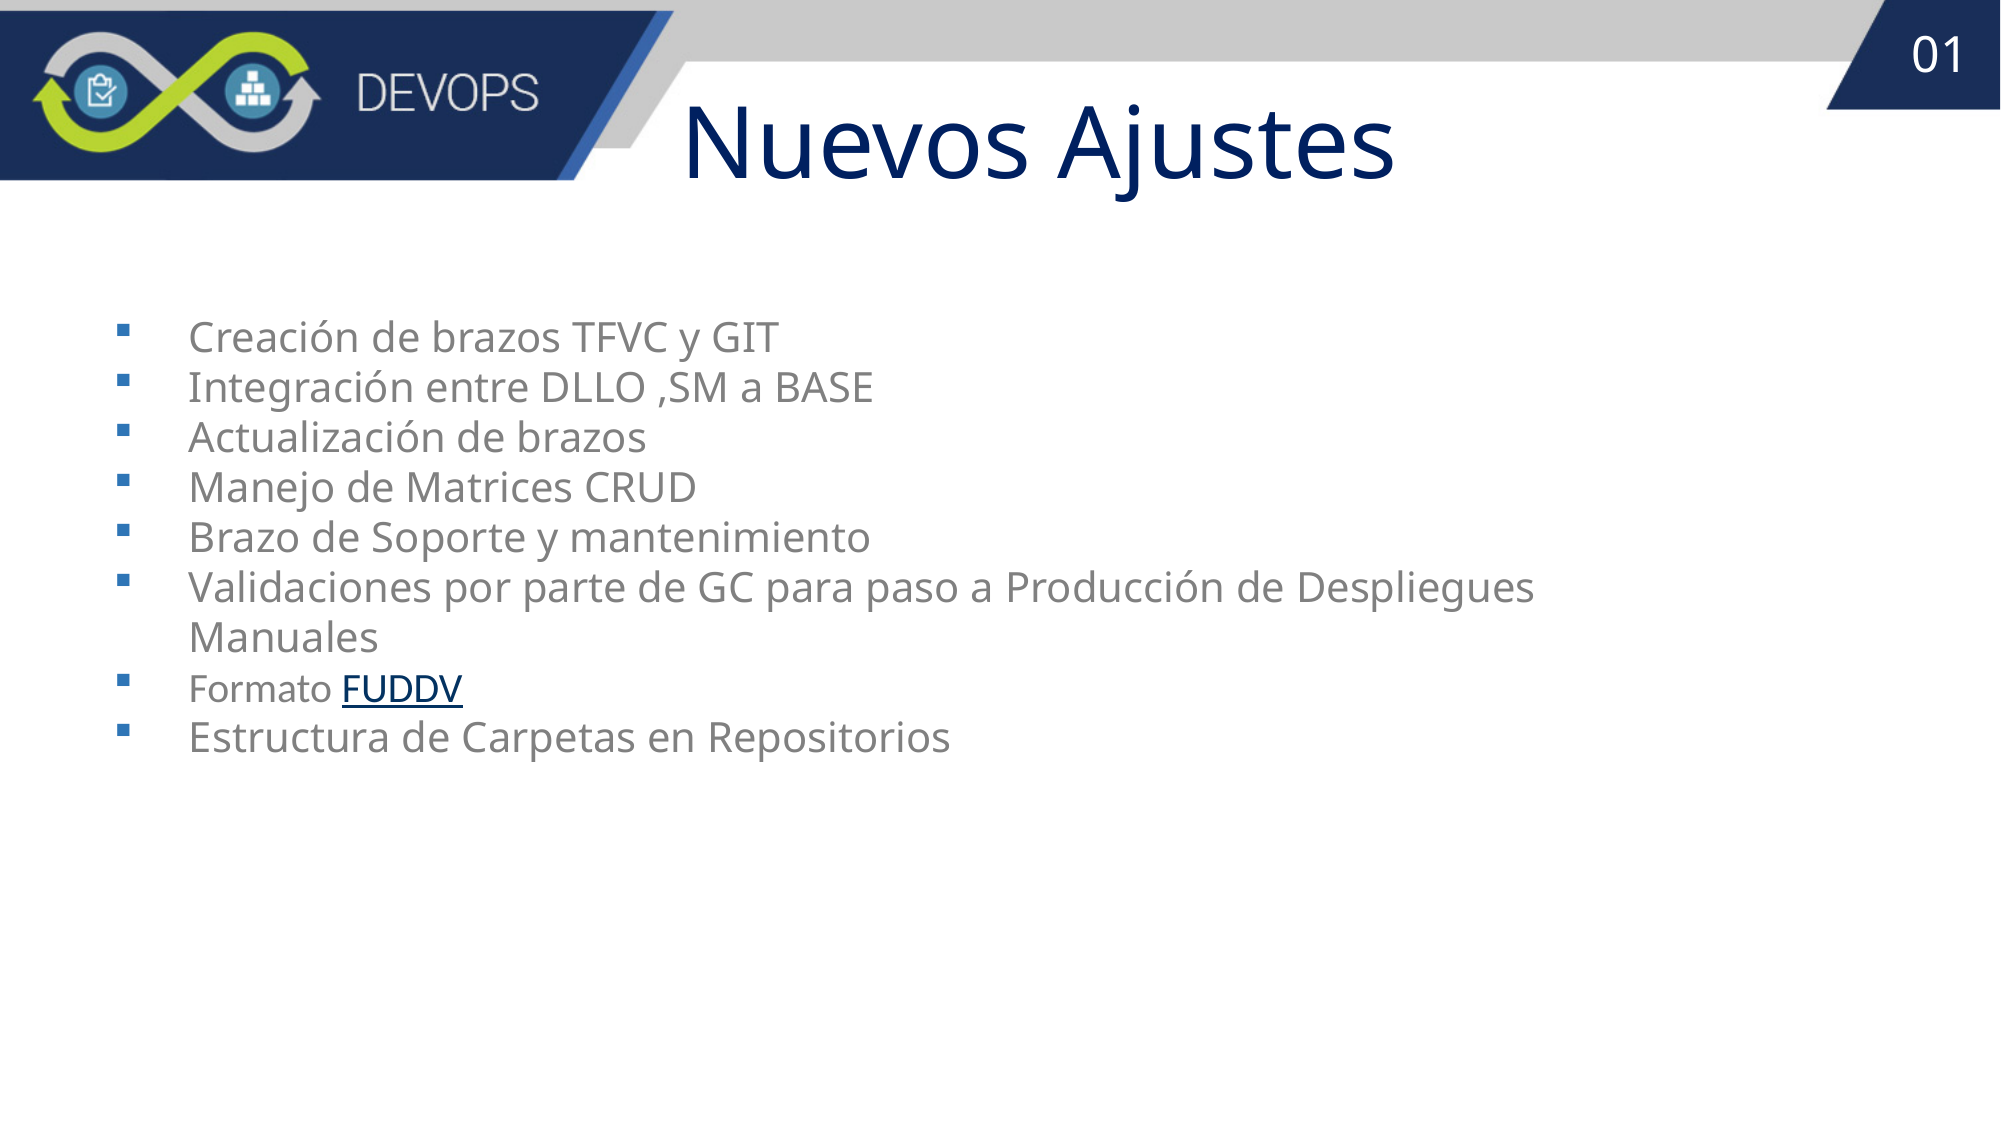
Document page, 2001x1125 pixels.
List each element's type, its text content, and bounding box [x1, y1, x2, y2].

picture [0, 0, 2001, 1125]
text_box 01 [1897, 15, 2000, 91]
text_box Nuevos Ajustes [666, 70, 1898, 206]
text_box Creación de brazos TFVC y GIT Integración entre DLLO ,SM a BASE Actualización de brazos Manejo de Matrices CRUD Brazo de Soporte y mantenimiento Validaciones por parte de GC para paso a Producción de Despliegues Manuales Formato FUDDV Estructura de Carpetas en Repositorios [99, 303, 1704, 1099]
